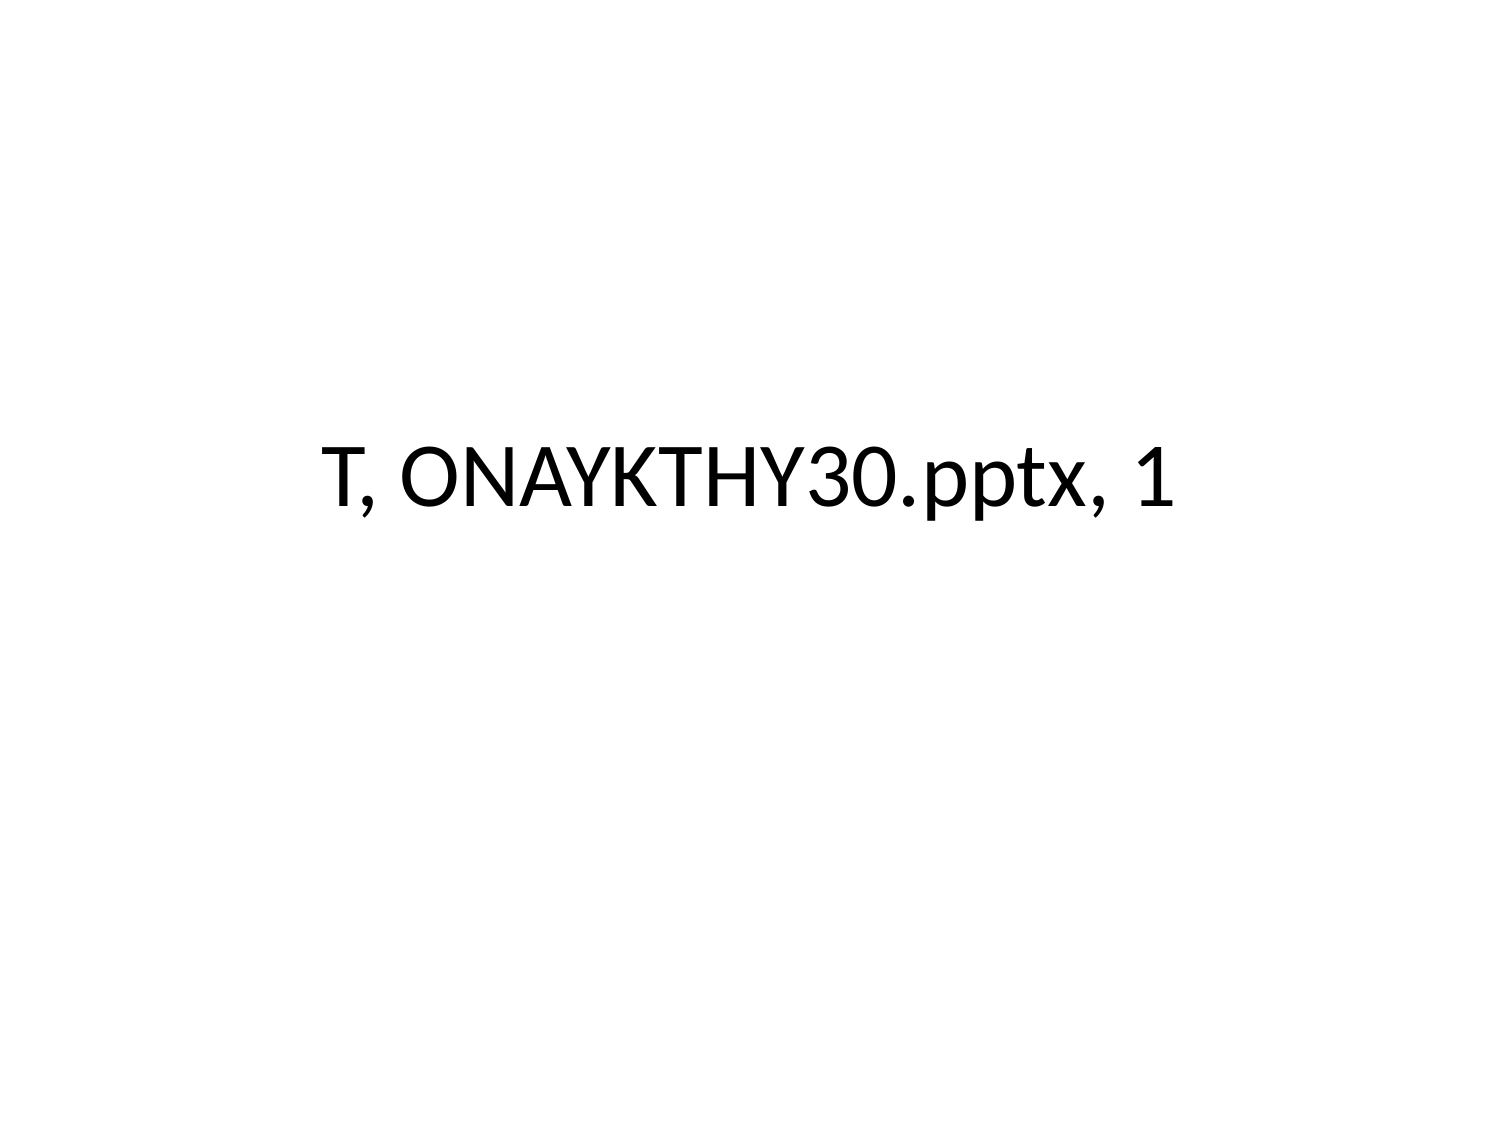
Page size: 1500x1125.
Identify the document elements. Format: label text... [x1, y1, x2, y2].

title T, ONAYKTHY30.pptx, 1 [112, 349, 1388, 591]
